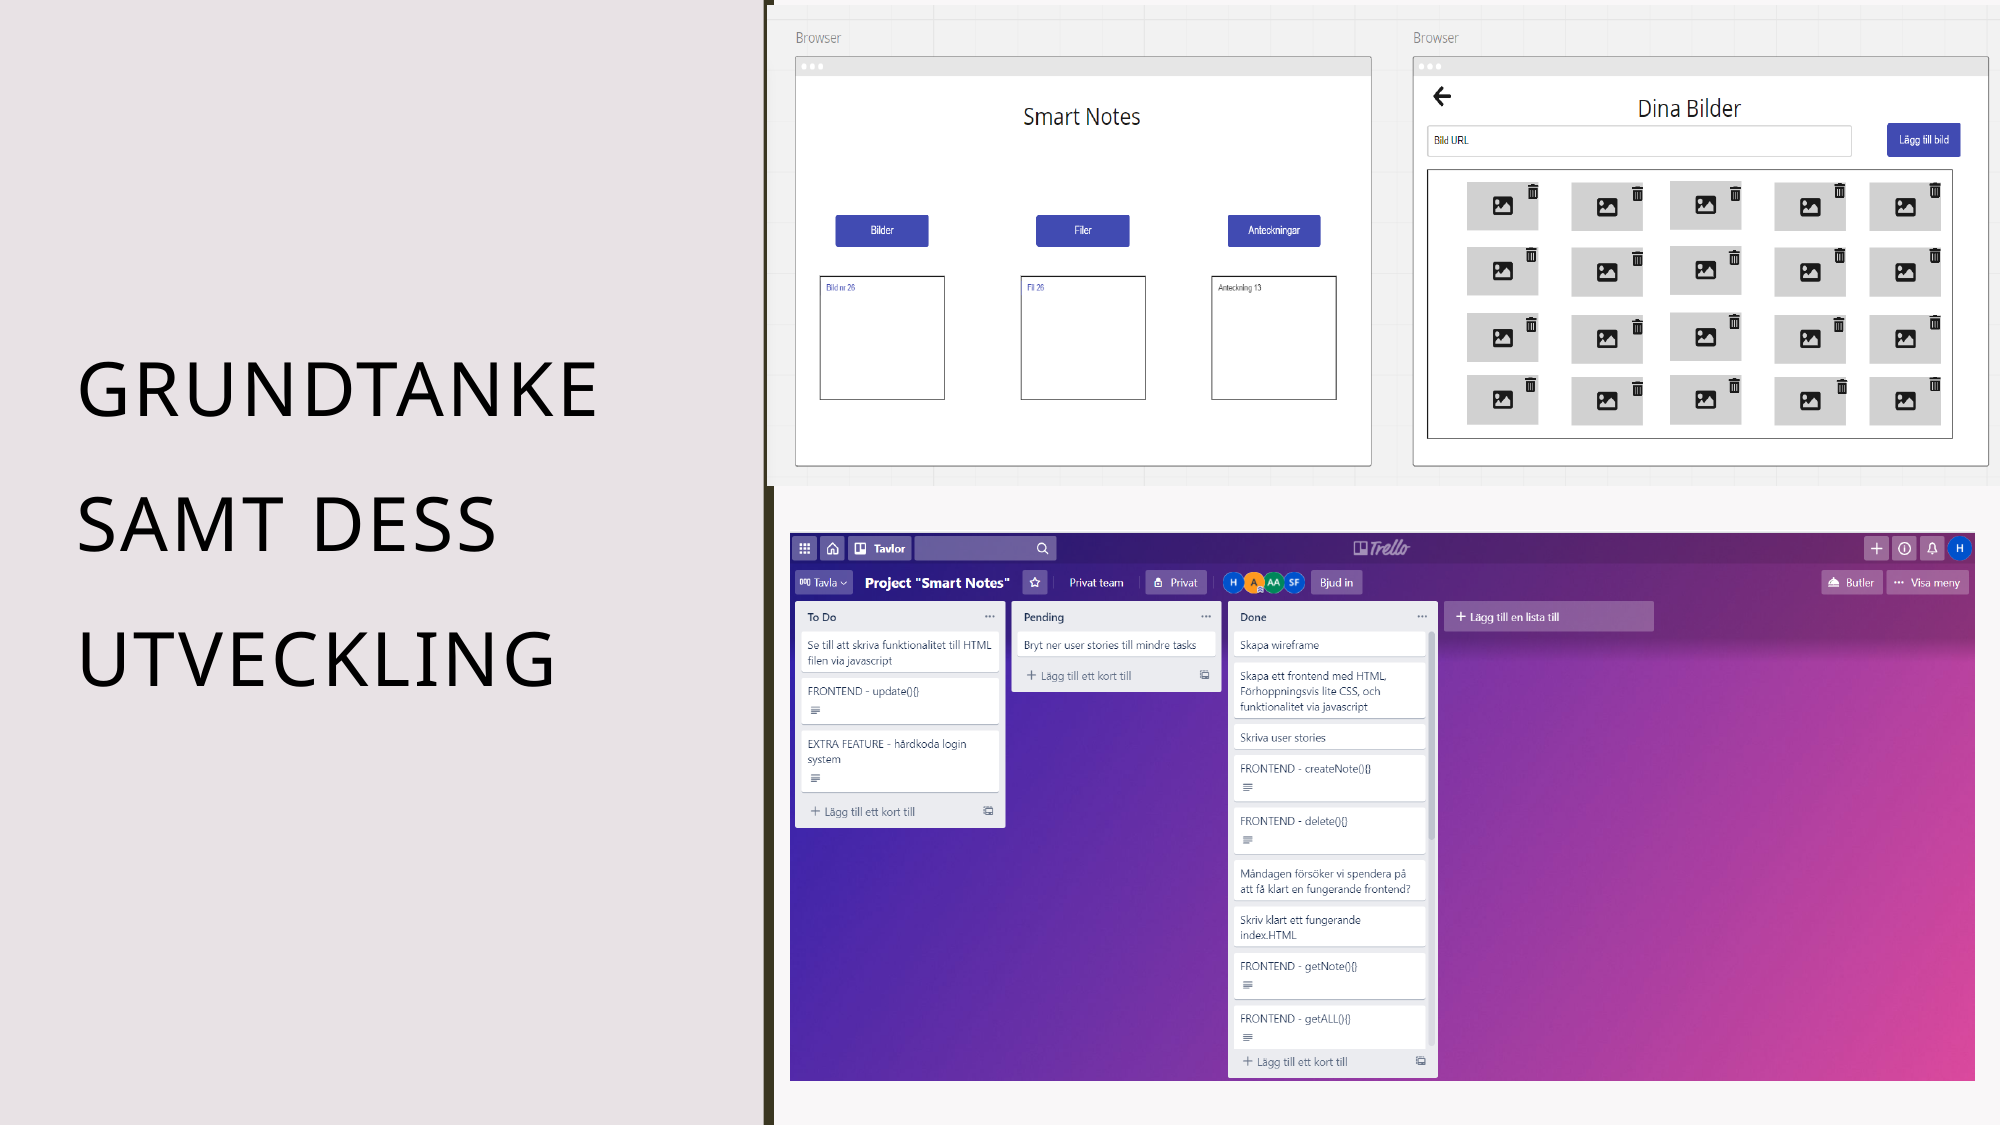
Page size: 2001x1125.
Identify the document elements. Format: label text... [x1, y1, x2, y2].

picture [790, 529, 1976, 1082]
picture [767, 4, 2000, 487]
title Grundtanke samt dess utveckling [58, 115, 663, 969]
